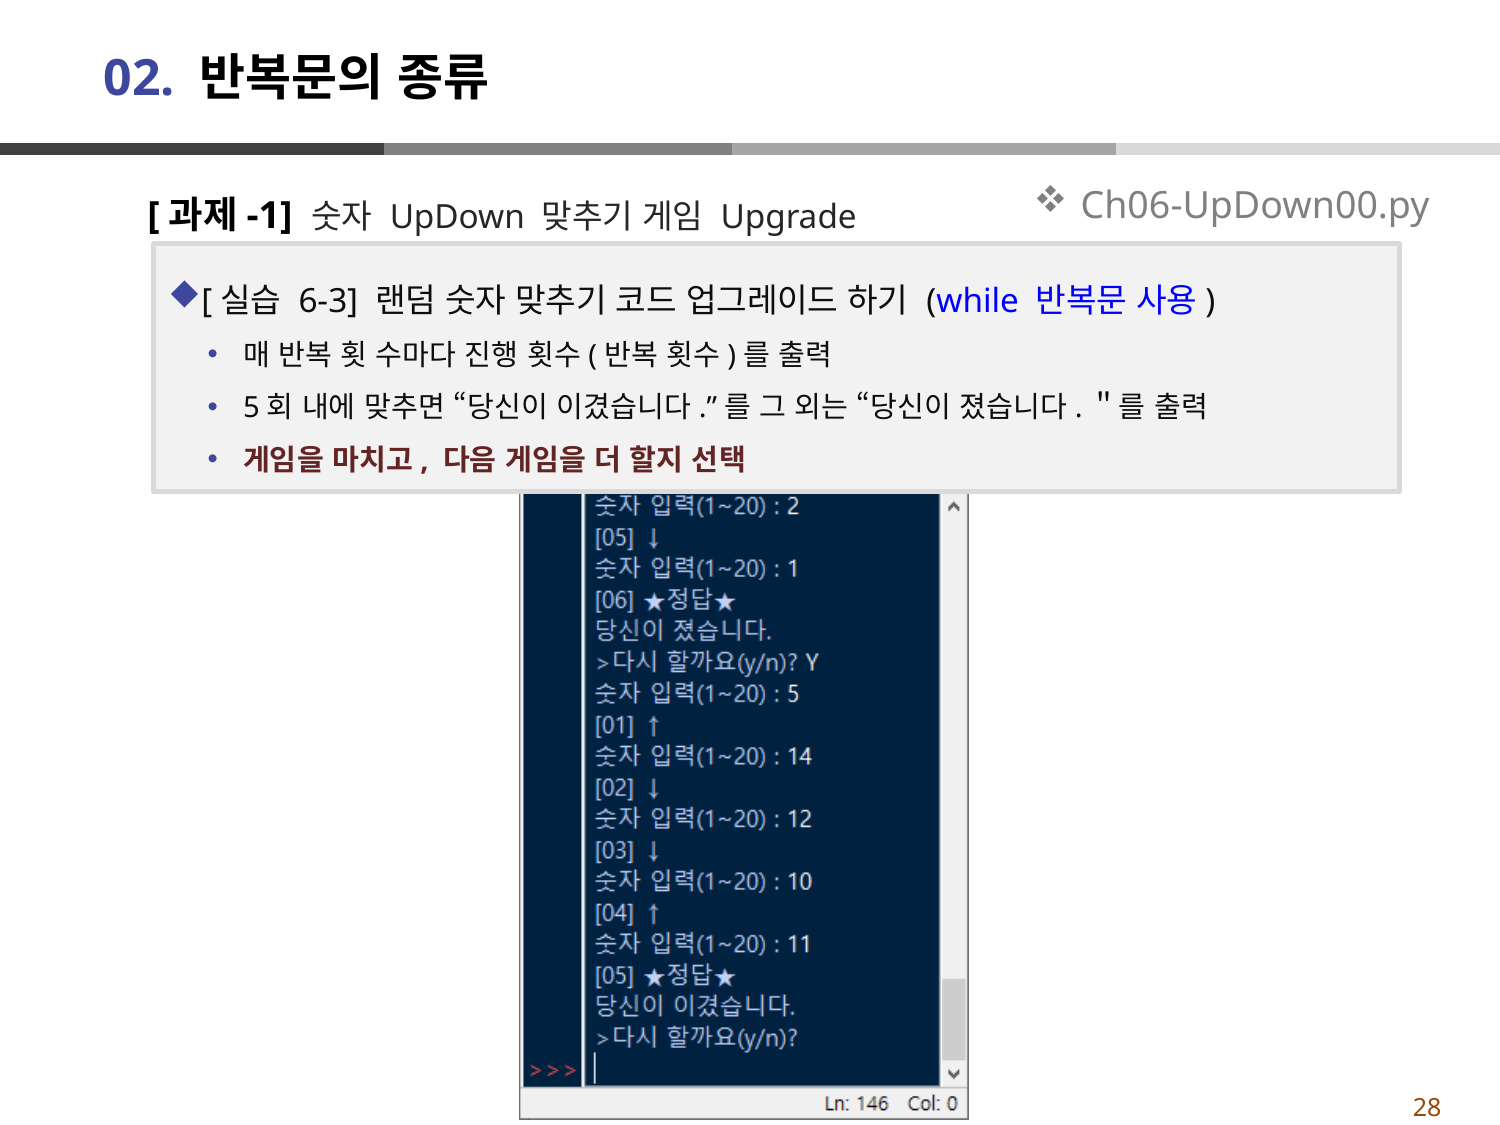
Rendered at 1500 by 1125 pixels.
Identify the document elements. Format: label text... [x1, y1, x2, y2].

title 02. 반복문의 종류 [88, 30, 1400, 121]
text_box Ch06-UpDown00.py [1018, 173, 1445, 234]
list [과제-1] 숫자 UpDown 맞추기 게임 Upgrade [88, 160, 1495, 1071]
text_box [실습 6-3] 랜덤 숫자 맞추기 코드 업그레이드 하기 (while 반복문 사용) 매 반복 횟 수마다 진행 횟수(반복 횟수)를 출력 5회 내에 맞추면 “당신이 이겼습니다.”를 그 외는 “당신이 졌습니다.＂를 출력 게임을 마치고, 다음 게임을 더 할지 선택 [151, 241, 1402, 494]
picture [519, 383, 969, 1120]
